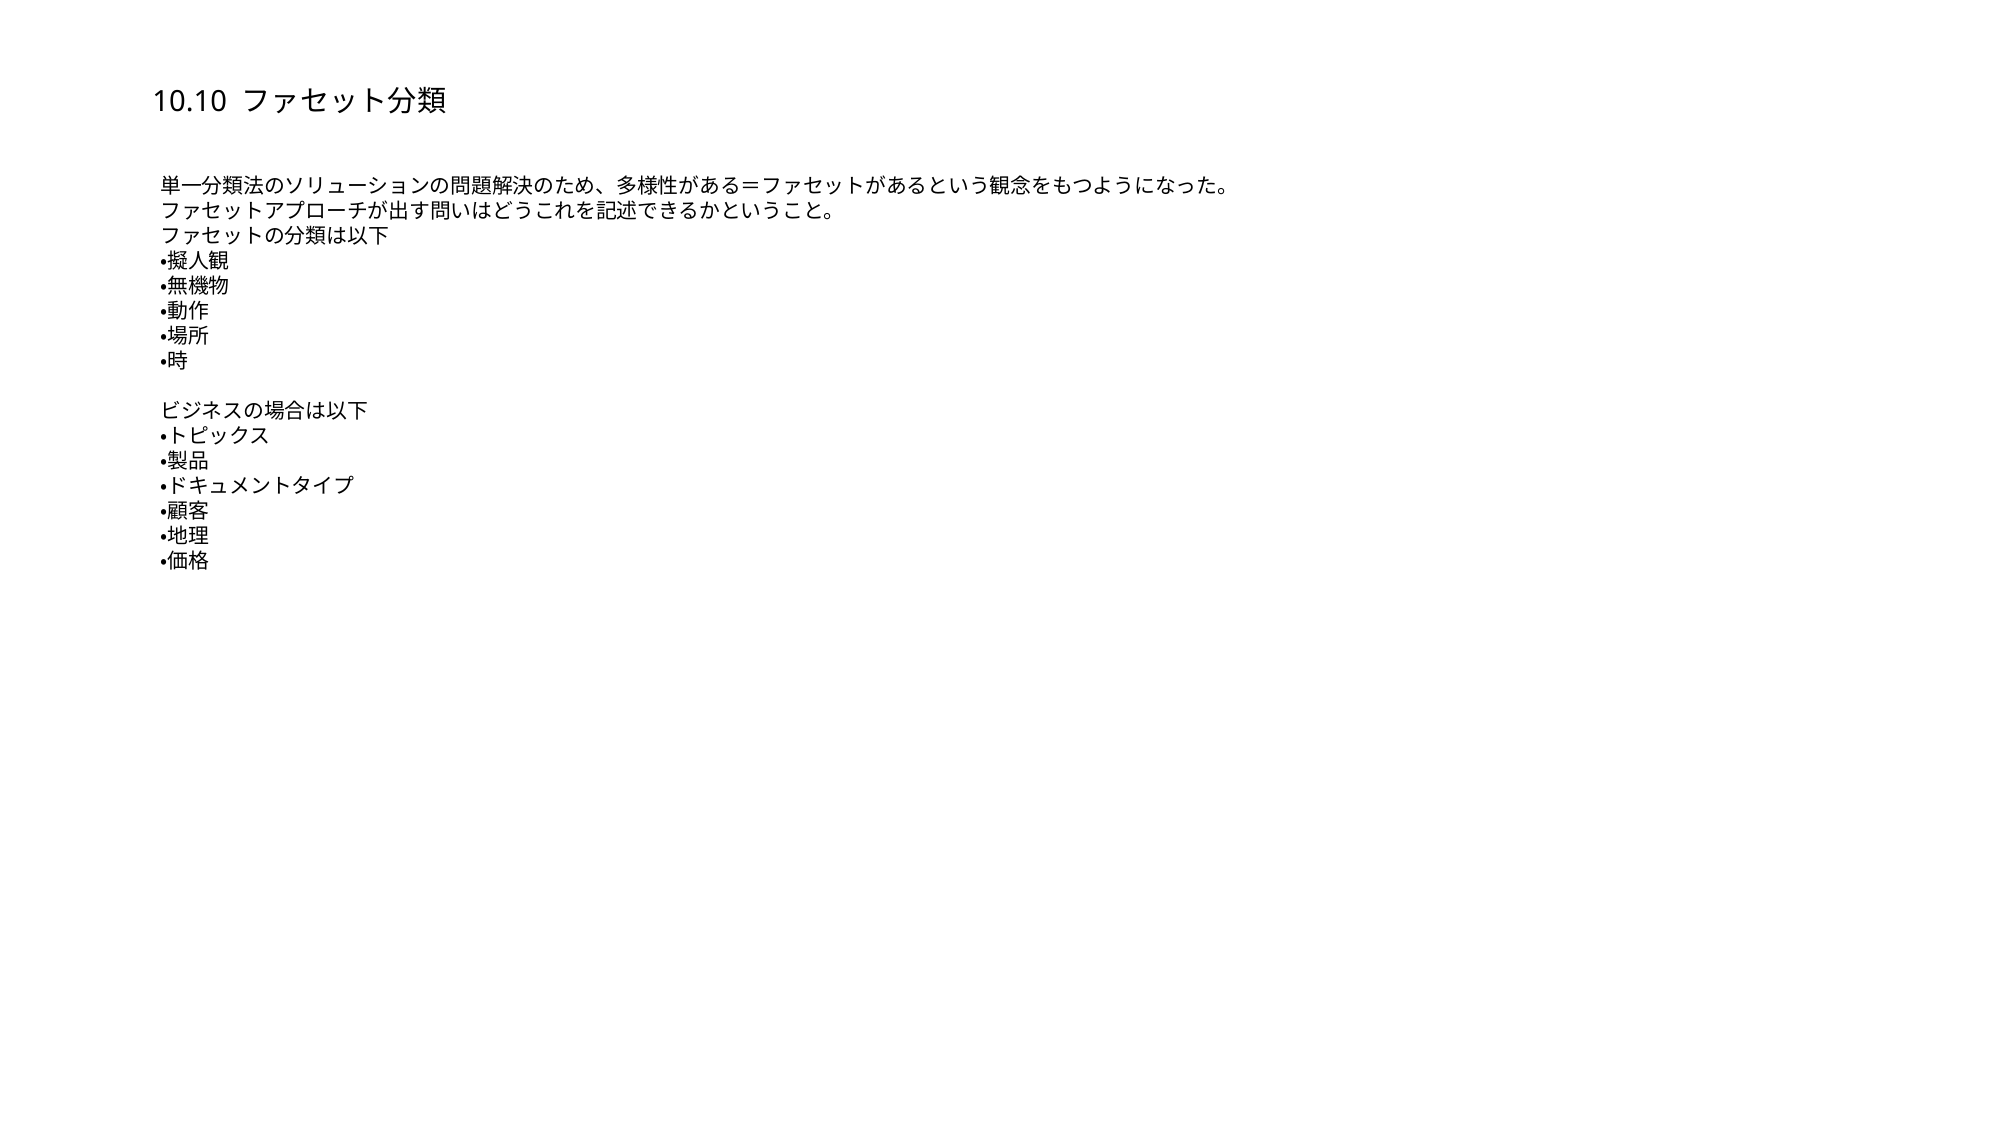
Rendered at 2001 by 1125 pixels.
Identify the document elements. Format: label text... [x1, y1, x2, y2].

title 10.10 ファセット分類 [137, 59, 1863, 145]
text_box 単一分類法のソリューションの問題解決のため、多様性がある＝ファセットがあるという観念をもつようになった。 ファセットアプローチが出す問いはどうこれを記述できるかということ。 ファセットの分類は以下 ・擬人観 ・無機物 ・動作 ・場所 ・時 ビジネスの場合は以下 ・トピックス ・製品 ・ドキュメントタイプ ・顧客 ・地理 ・価格 [145, 165, 1254, 581]
